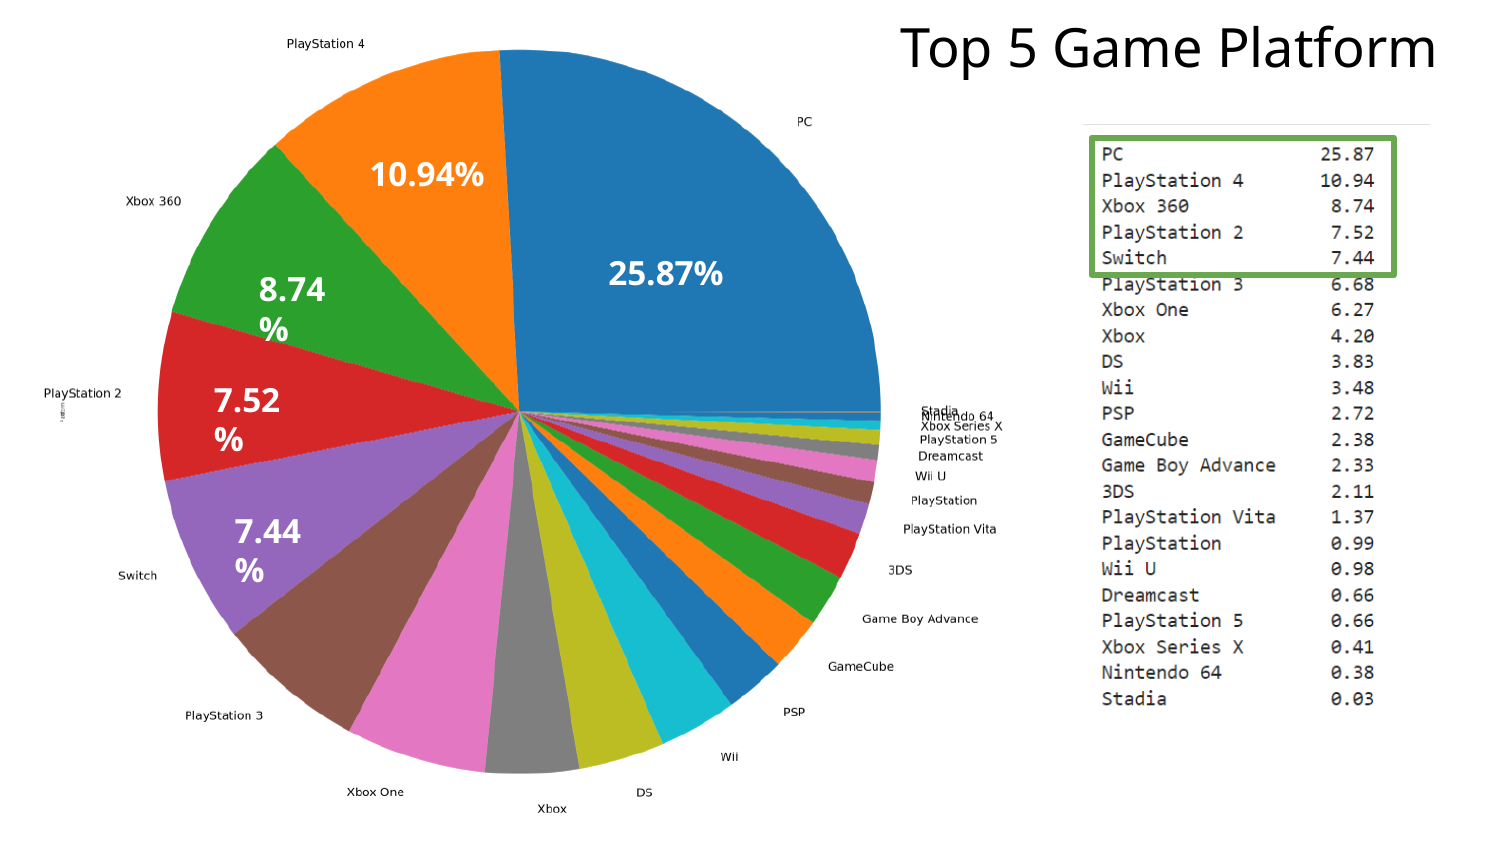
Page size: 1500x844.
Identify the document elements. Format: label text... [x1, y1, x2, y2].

title Top 5 Game Platform [1106, 13, 1467, 80]
picture [0, 12, 1431, 832]
